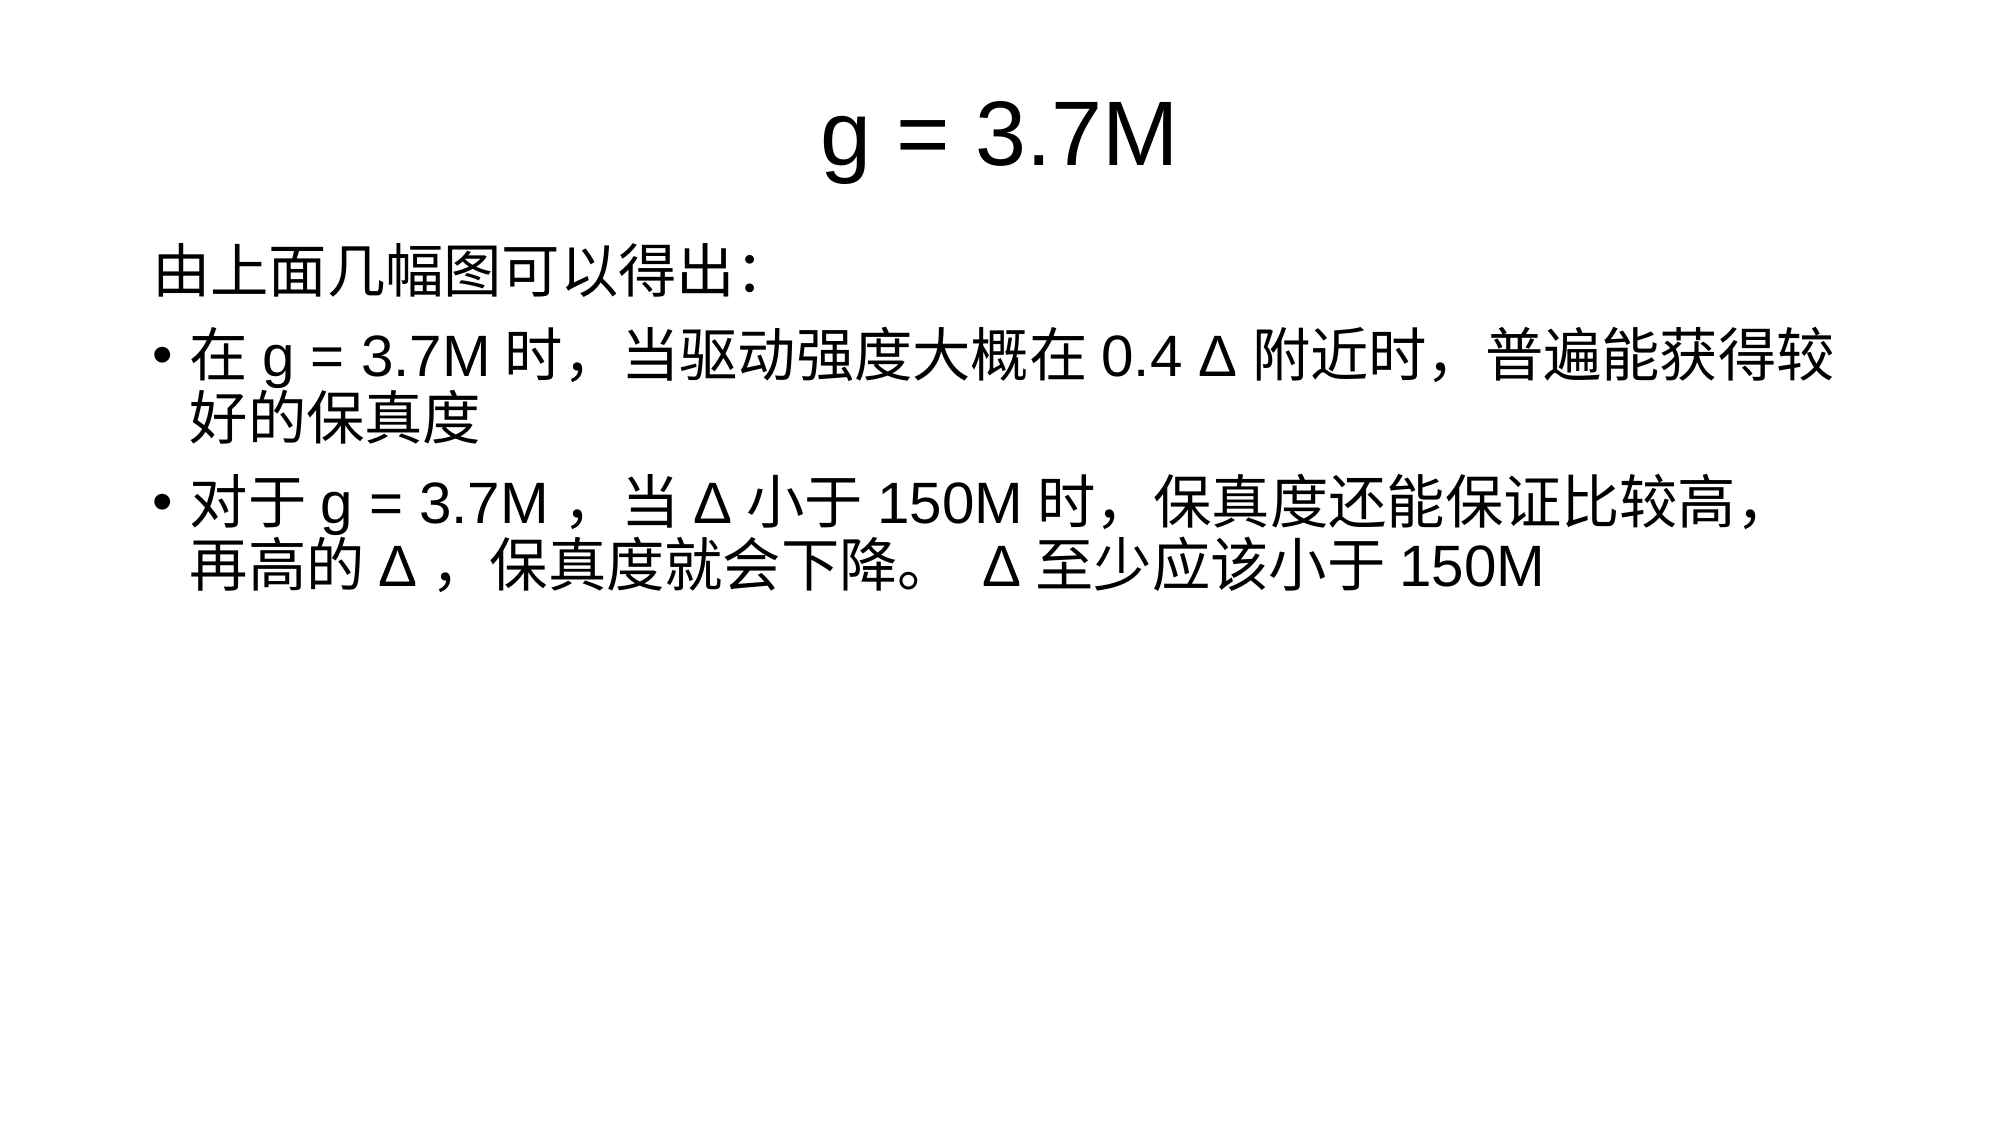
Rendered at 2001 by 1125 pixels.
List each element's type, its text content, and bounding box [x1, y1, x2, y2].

list 由上面几幅图可以得出： 在g = 3.7M时，当驱动强度大概在0.4 Δ附近时，普遍能获得较好的保真度 对于g = 3.7M，当Δ小于150M时，保真度还能保证比较高，再高的Δ，保真度就会下降。 Δ至少应该小于150M [137, 234, 1863, 1014]
title g = 3.7M [137, 59, 1863, 212]
